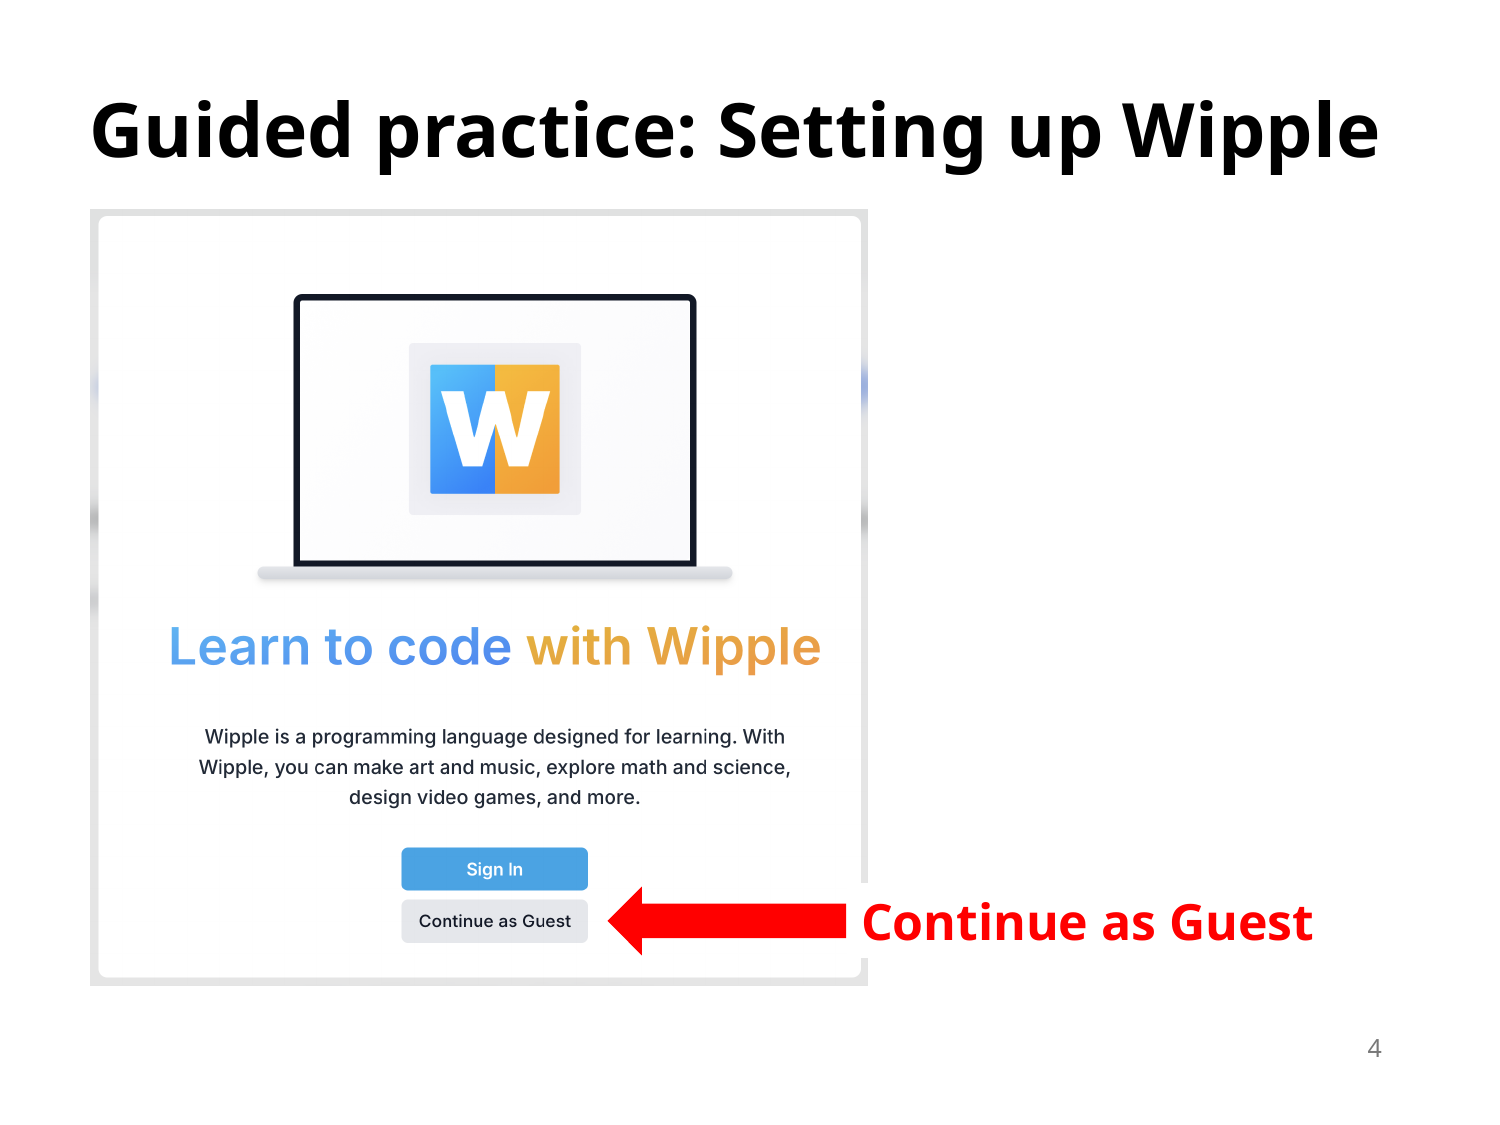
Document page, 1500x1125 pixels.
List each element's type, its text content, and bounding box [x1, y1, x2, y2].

text_box Continue as Guest [869, 883, 1354, 958]
text_box Guided practice: Setting up Wipple [74, 74, 1425, 180]
slide_number 4 [1059, 1020, 1397, 1080]
picture [89, 208, 869, 986]
